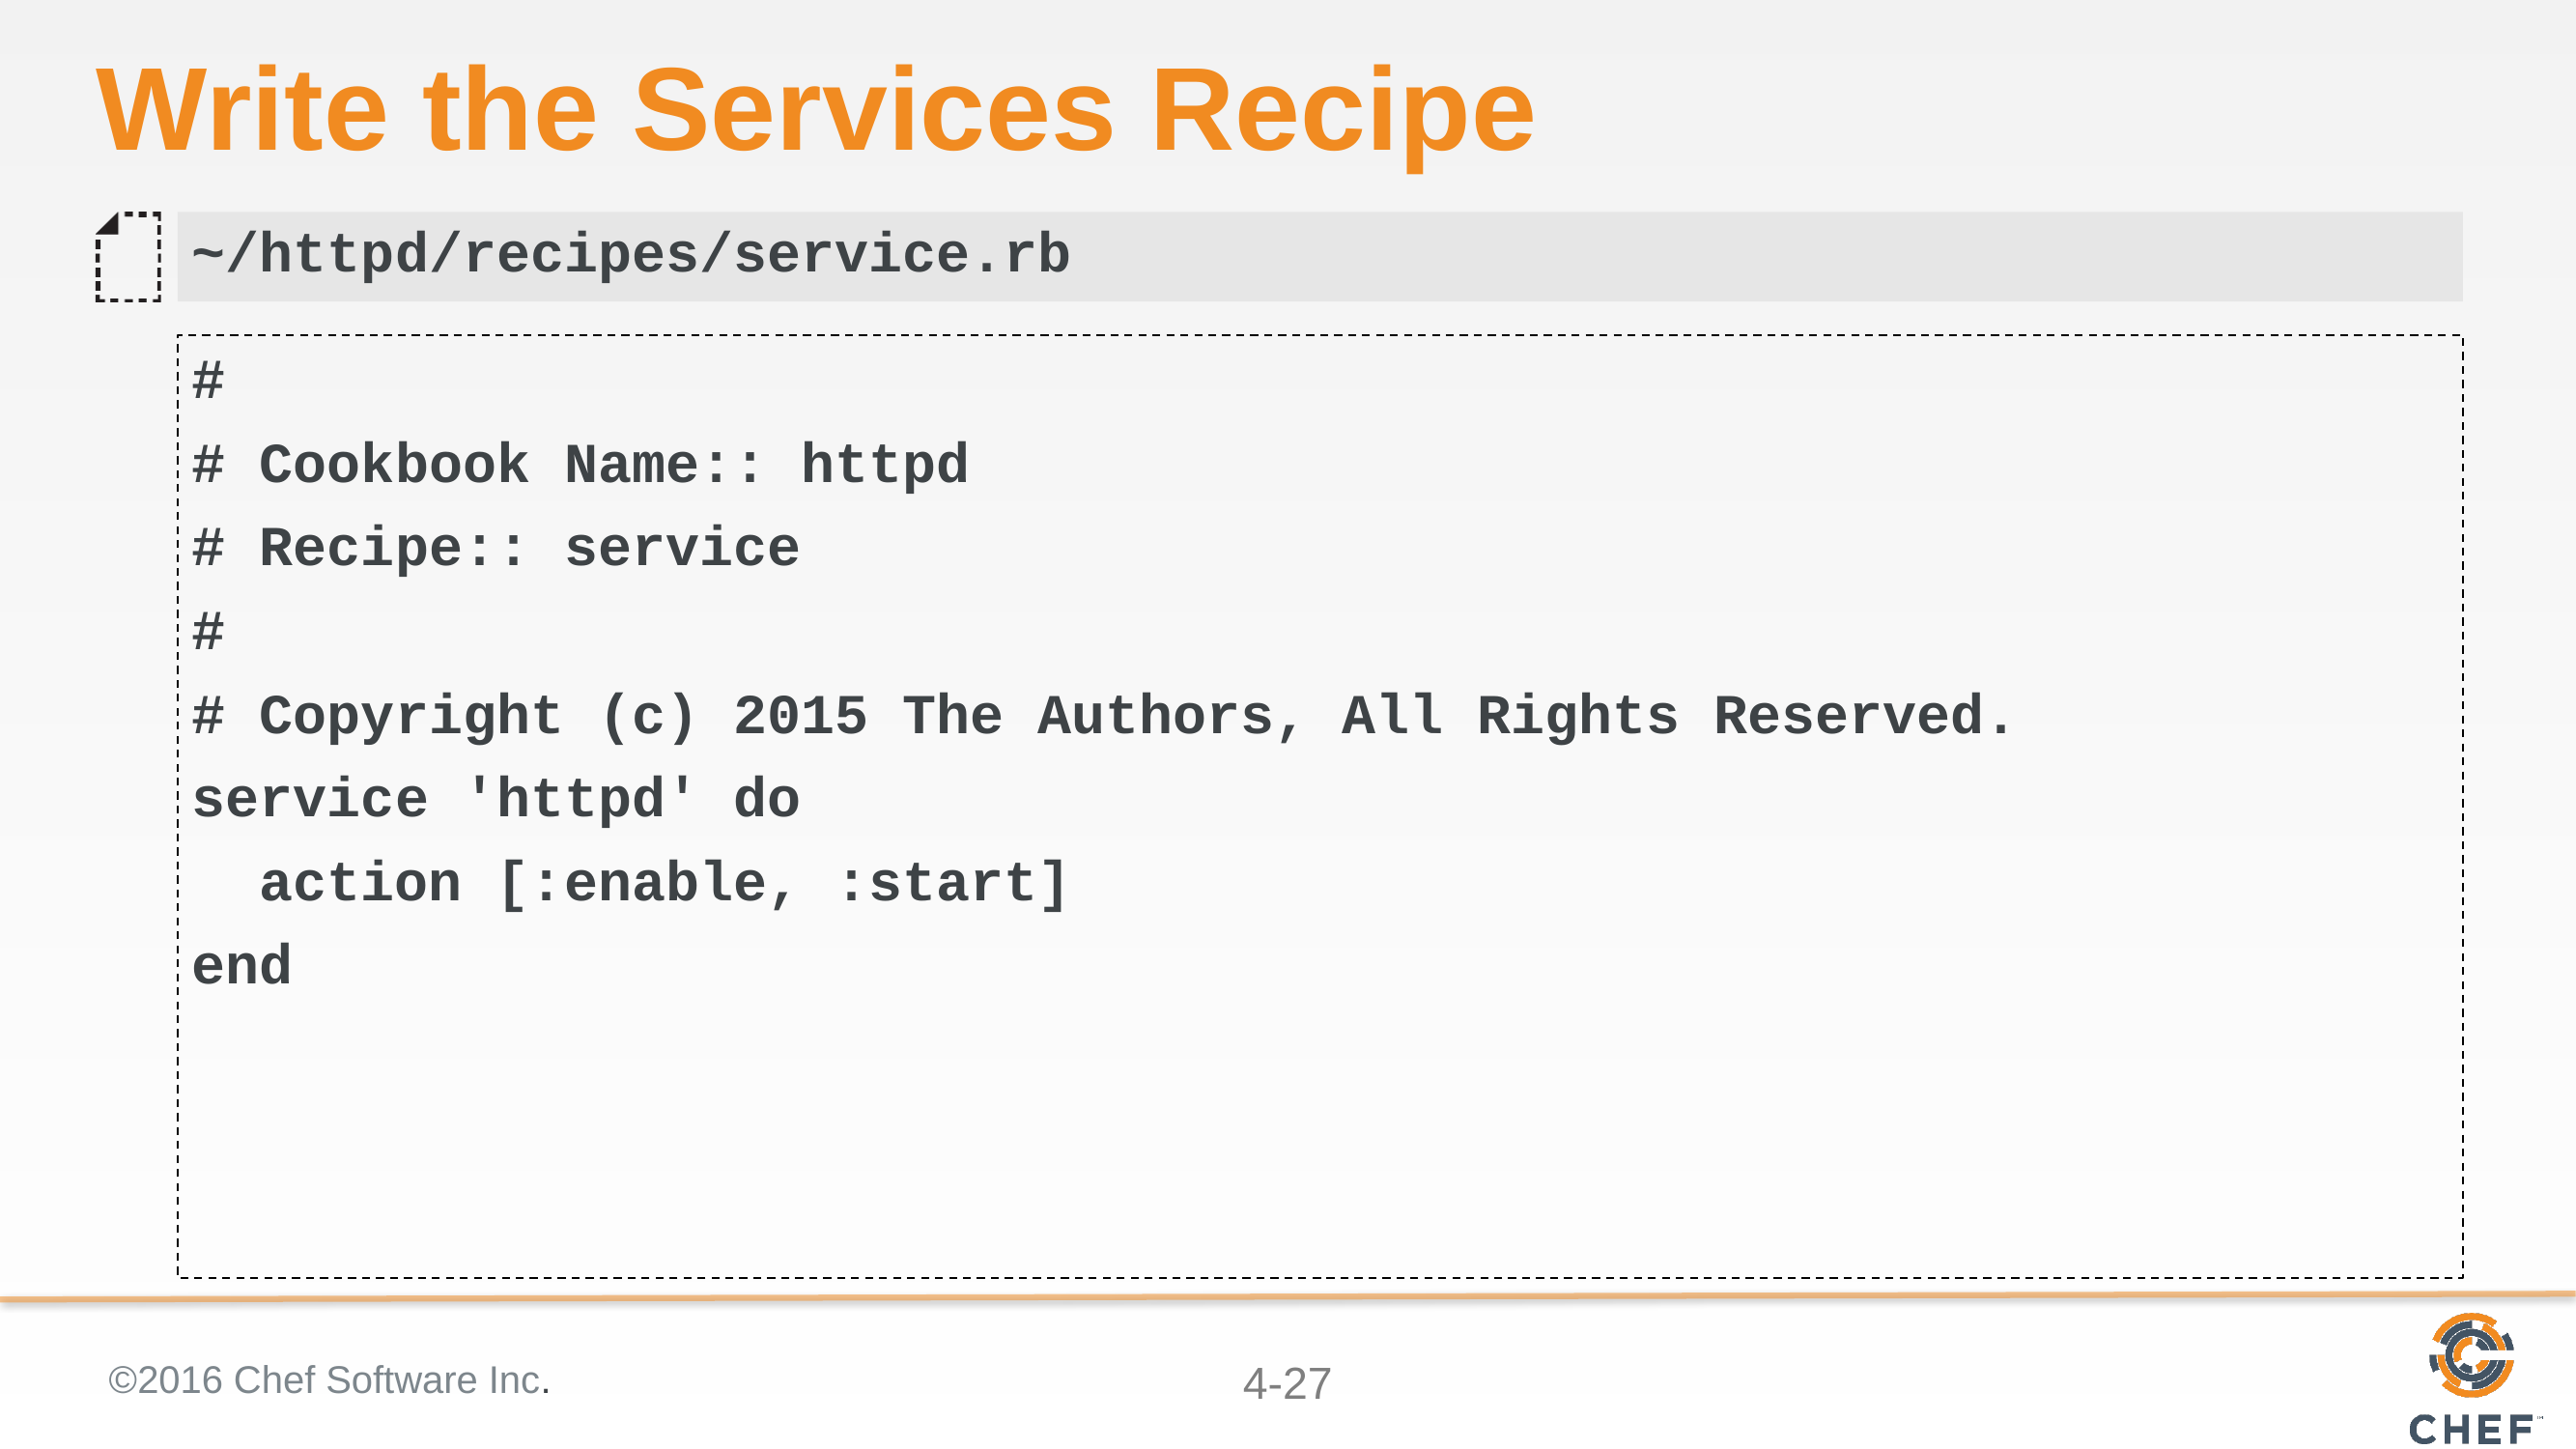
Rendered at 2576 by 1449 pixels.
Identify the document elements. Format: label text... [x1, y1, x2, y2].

list ~/httpd/recipes/service.rb [177, 212, 2463, 302]
list # # Cookbook Name:: httpd # Recipe:: service # # Copyright (c) 2015 The Authors, All Rights Reserved. service 'httpd' do action [:enable, :start] end [177, 334, 2464, 1279]
picture [2399, 1297, 2551, 1449]
title Write the Services Recipe [96, 48, 2463, 180]
